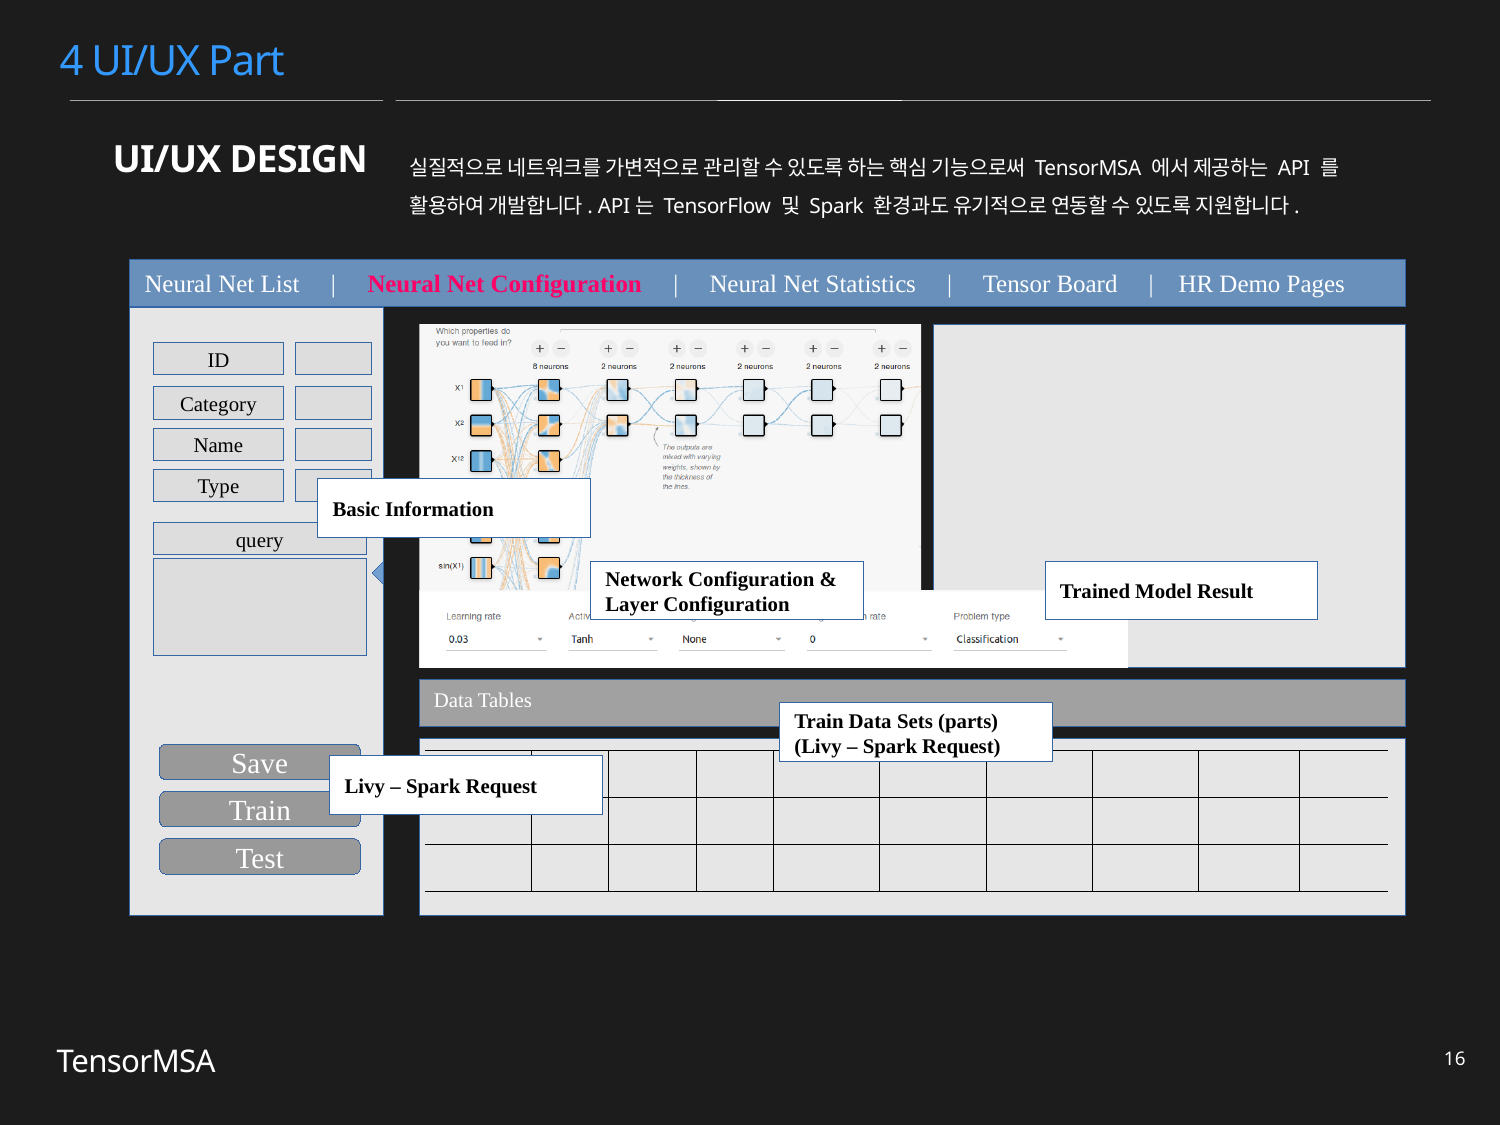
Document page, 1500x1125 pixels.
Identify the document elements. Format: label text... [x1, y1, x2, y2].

text_box Train Data Sets (parts) (Livy – Spark Request) [779, 702, 1053, 762]
text_box query [153, 522, 367, 555]
text_box Livy – Spark Request [329, 755, 603, 815]
text_box 실질적으로 네트워크를 가변적으로 관리할 수 있도록 하는 핵심 기능으로써 TensorMSA 에서 제공하는 API 를 활용하여 개발합니다. API는 TensorFlow 및 Spark 환경과도 유기적으로 연동할 수 있도록 지원합니다. [394, 135, 1417, 287]
text_box Type [153, 469, 284, 502]
text_box Neural Net List | Neural Net Configuration | Neural Net Statistics | Tensor Board | HR Demo Pages [383, 259, 1406, 307]
text_box Save [159, 744, 361, 780]
text_box [295, 469, 372, 502]
text_box [372, 561, 384, 585]
text_box <number> [1395, 1039, 1481, 1077]
text_box [129, 307, 384, 916]
text_box UI/UX DESIGN [52, 127, 383, 369]
text_box Trained Model Result [1045, 561, 1318, 620]
text_box [419, 738, 1406, 916]
text_box Category [153, 386, 284, 420]
text_box [933, 324, 1406, 668]
text_box 4 UI/UX Part [59, 34, 437, 83]
text_box ID [153, 342, 284, 375]
text_box [153, 558, 367, 656]
text_box [295, 369, 372, 375]
text_box Test [159, 838, 361, 875]
text_box [295, 428, 372, 461]
text_box Train [159, 791, 361, 827]
text_box TensorMSA [41, 1033, 236, 1095]
text_box Basic Information [317, 478, 413, 538]
text_box [295, 386, 372, 420]
picture [419, 324, 1129, 668]
text_box Data Tables [419, 679, 1406, 727]
text_box Name [153, 428, 284, 461]
